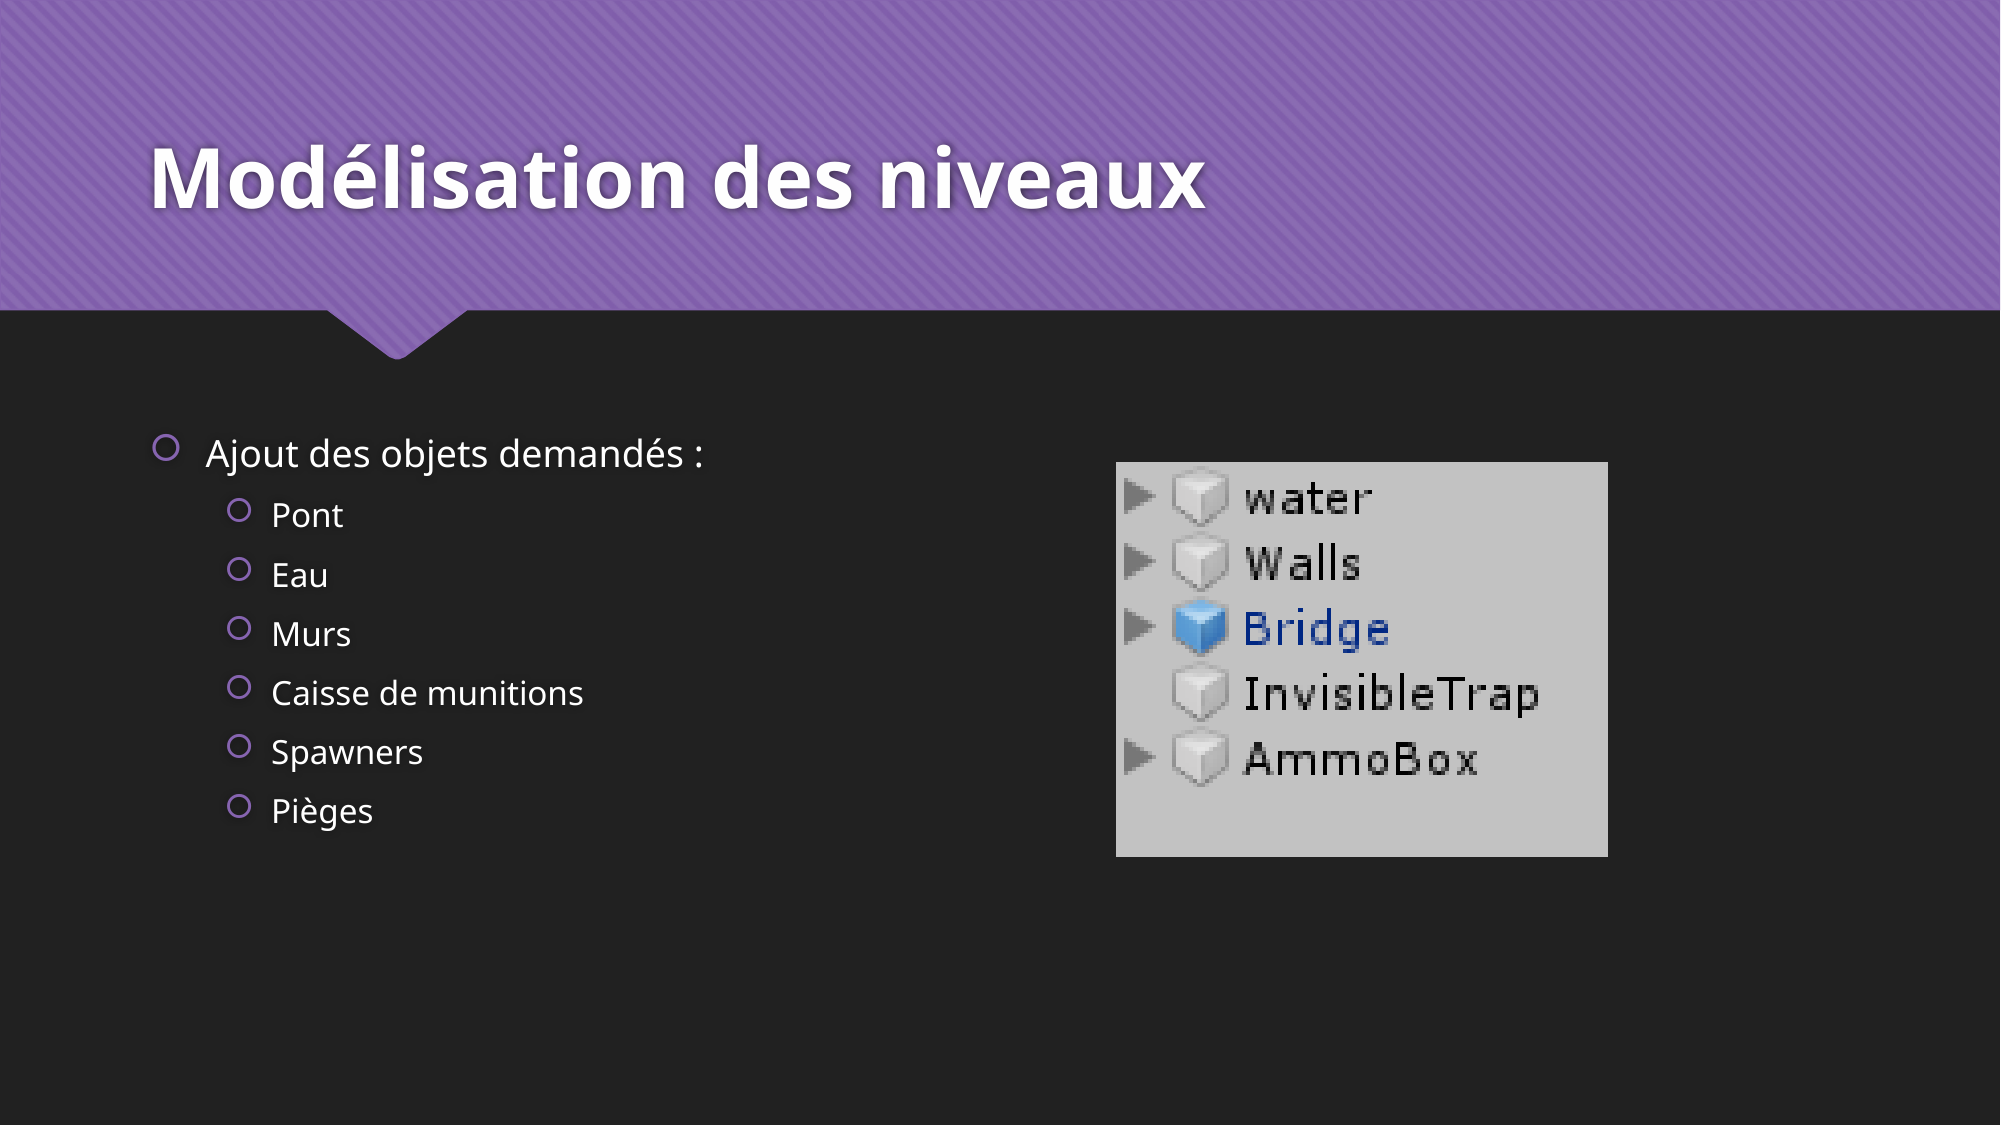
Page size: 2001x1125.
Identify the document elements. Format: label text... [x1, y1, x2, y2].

title Modélisation des niveaux [132, 73, 1868, 233]
list Ajout des objets demandés : Pont Eau Murs Caisse de munitions Spawners Pièges [134, 364, 1866, 962]
picture [1116, 462, 1608, 857]
